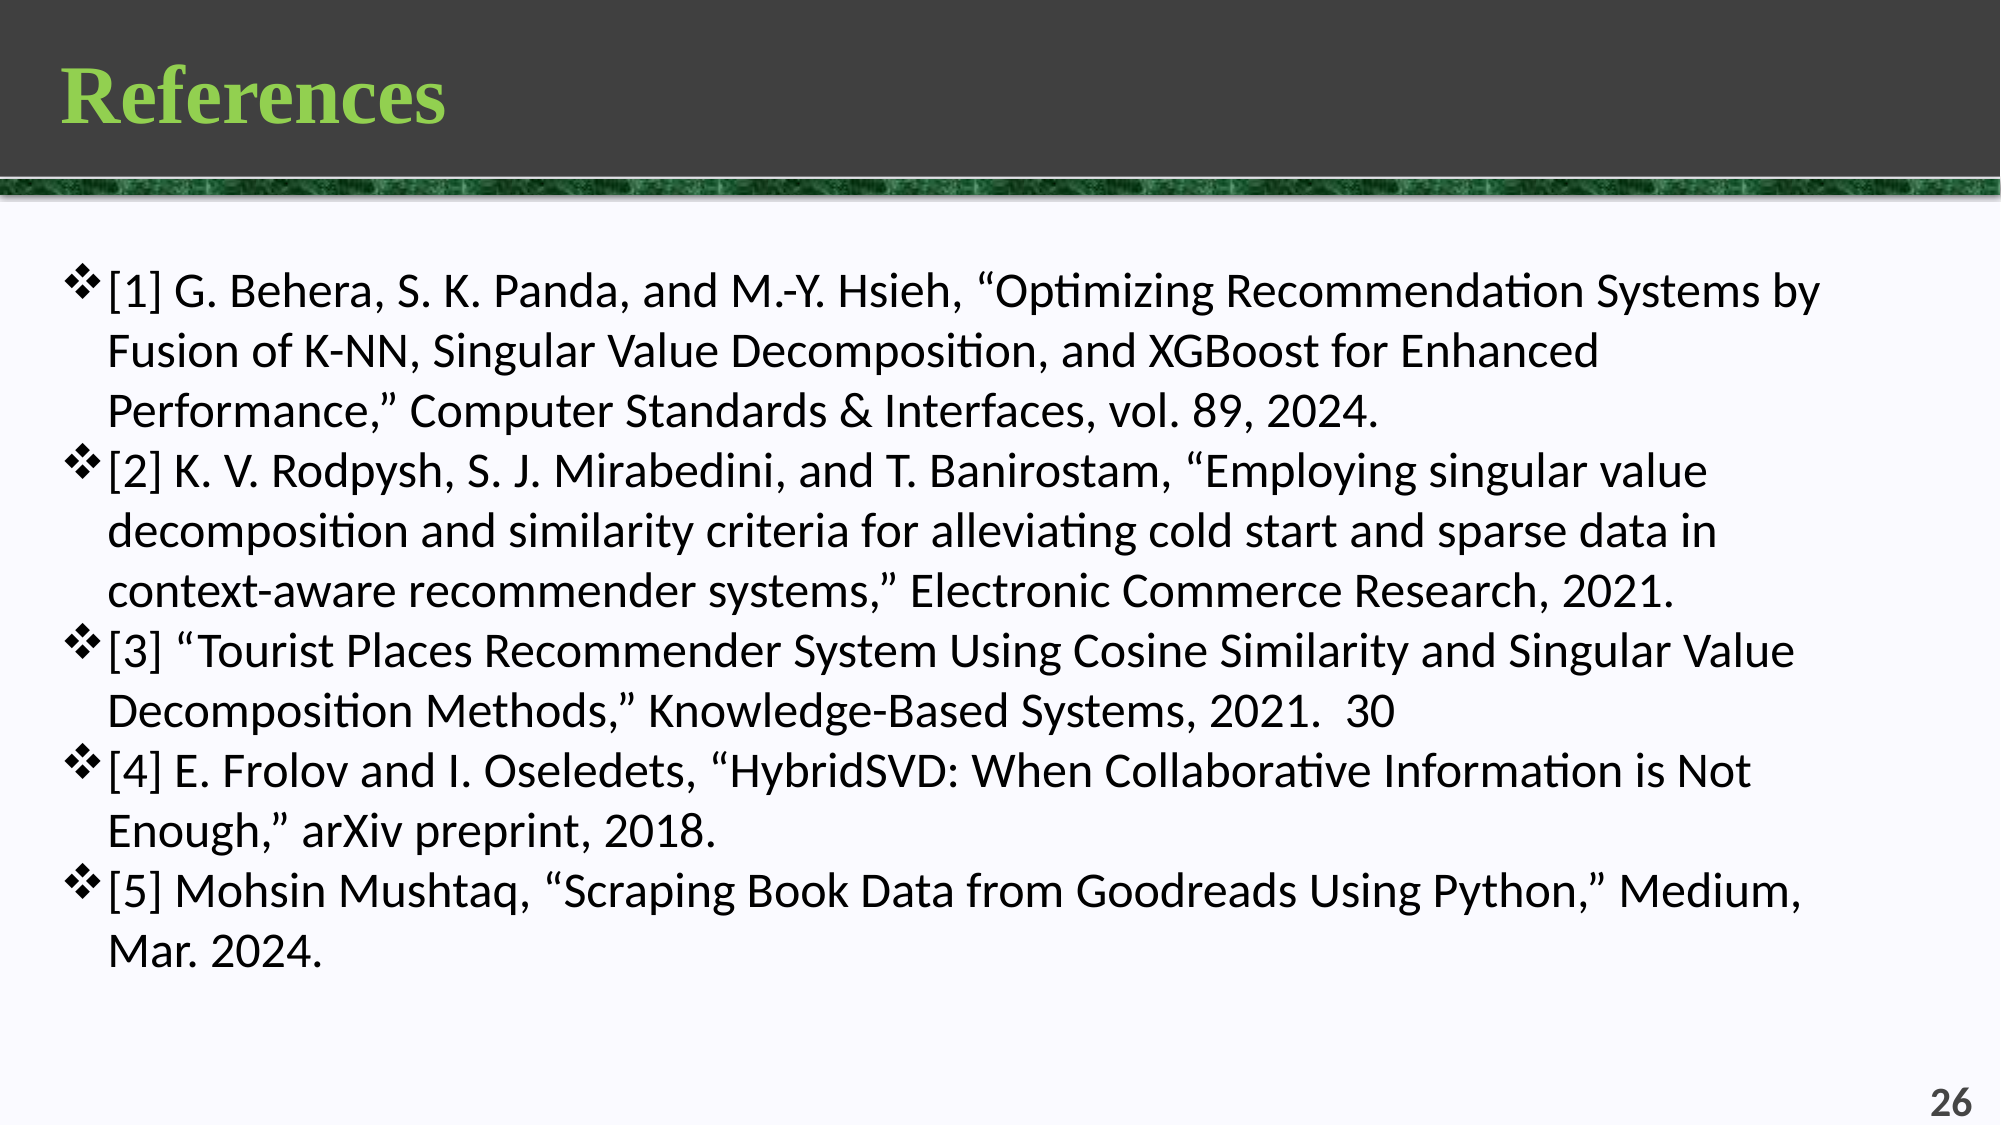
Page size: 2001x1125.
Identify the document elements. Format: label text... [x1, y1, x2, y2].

slide_number 26 [1826, 1080, 1988, 1125]
text_box [1] G. Behera, S. K. Panda, and M.-Y. Hsieh, “Optimizing Recommendation Systems by Fusion of K-NN, Singular Value Decomposition, and XGBoost for Enhanced Performance,” Computer Standards & Interfaces, vol. 89, 2024. [2] K. V. Rodpysh, S. J. Mirabedini, and T. Banirostam, “Employing singular value decomposition and similarity criteria for alleviating cold start and sparse data in context-aware recommender systems,” Electronic Commerce Research, 2021. [3] “Tourist Places Recommender System Using Cosine Similarity and Singular Value Decomposition Methods,” Knowledge-Based Systems, 2021. 30 [4] E. Frolov and I. Oseledets, “HybridSVD: When Collaborative Information is Not Enough,” arXiv preprint, 2018. [5] Mohsin Mushtaq, “Scraping Book Data from Goodreads Using Python,” Medium, Mar. 2024. [45, 249, 1900, 985]
title References [45, 11, 1955, 170]
picture [0, 179, 2000, 195]
